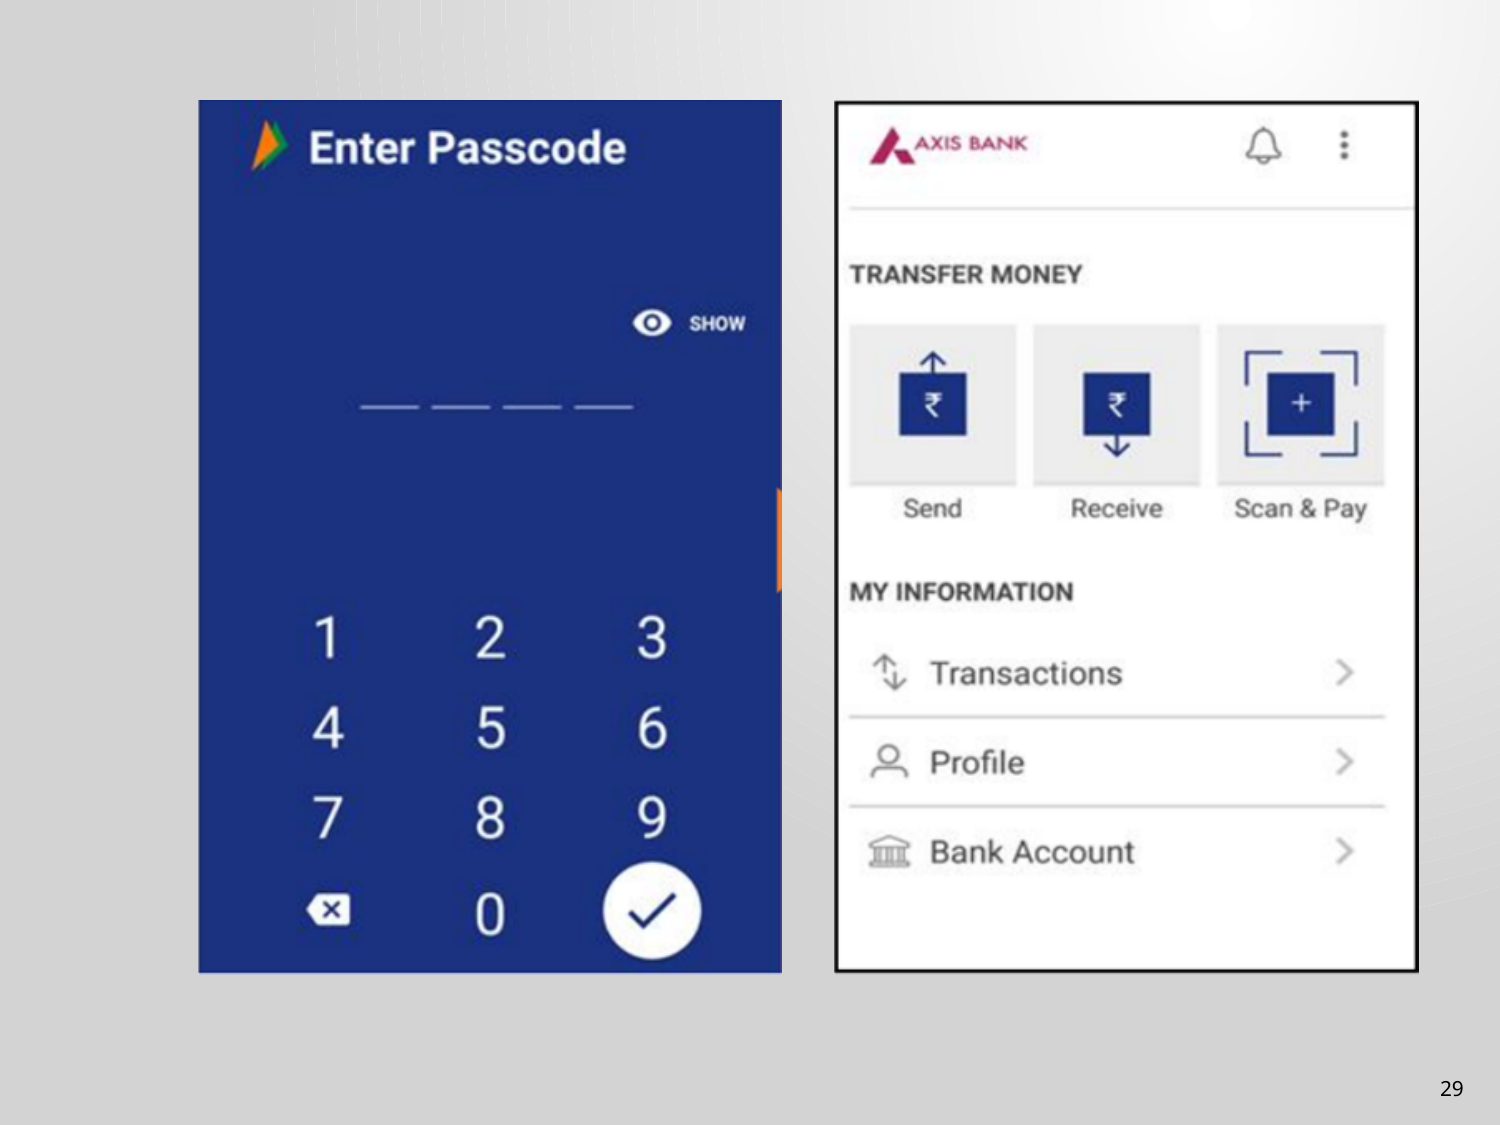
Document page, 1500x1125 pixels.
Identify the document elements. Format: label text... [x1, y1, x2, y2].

slide_number 29 [1309, 1051, 1479, 1112]
picture [834, 100, 1419, 976]
picture [198, 100, 782, 976]
